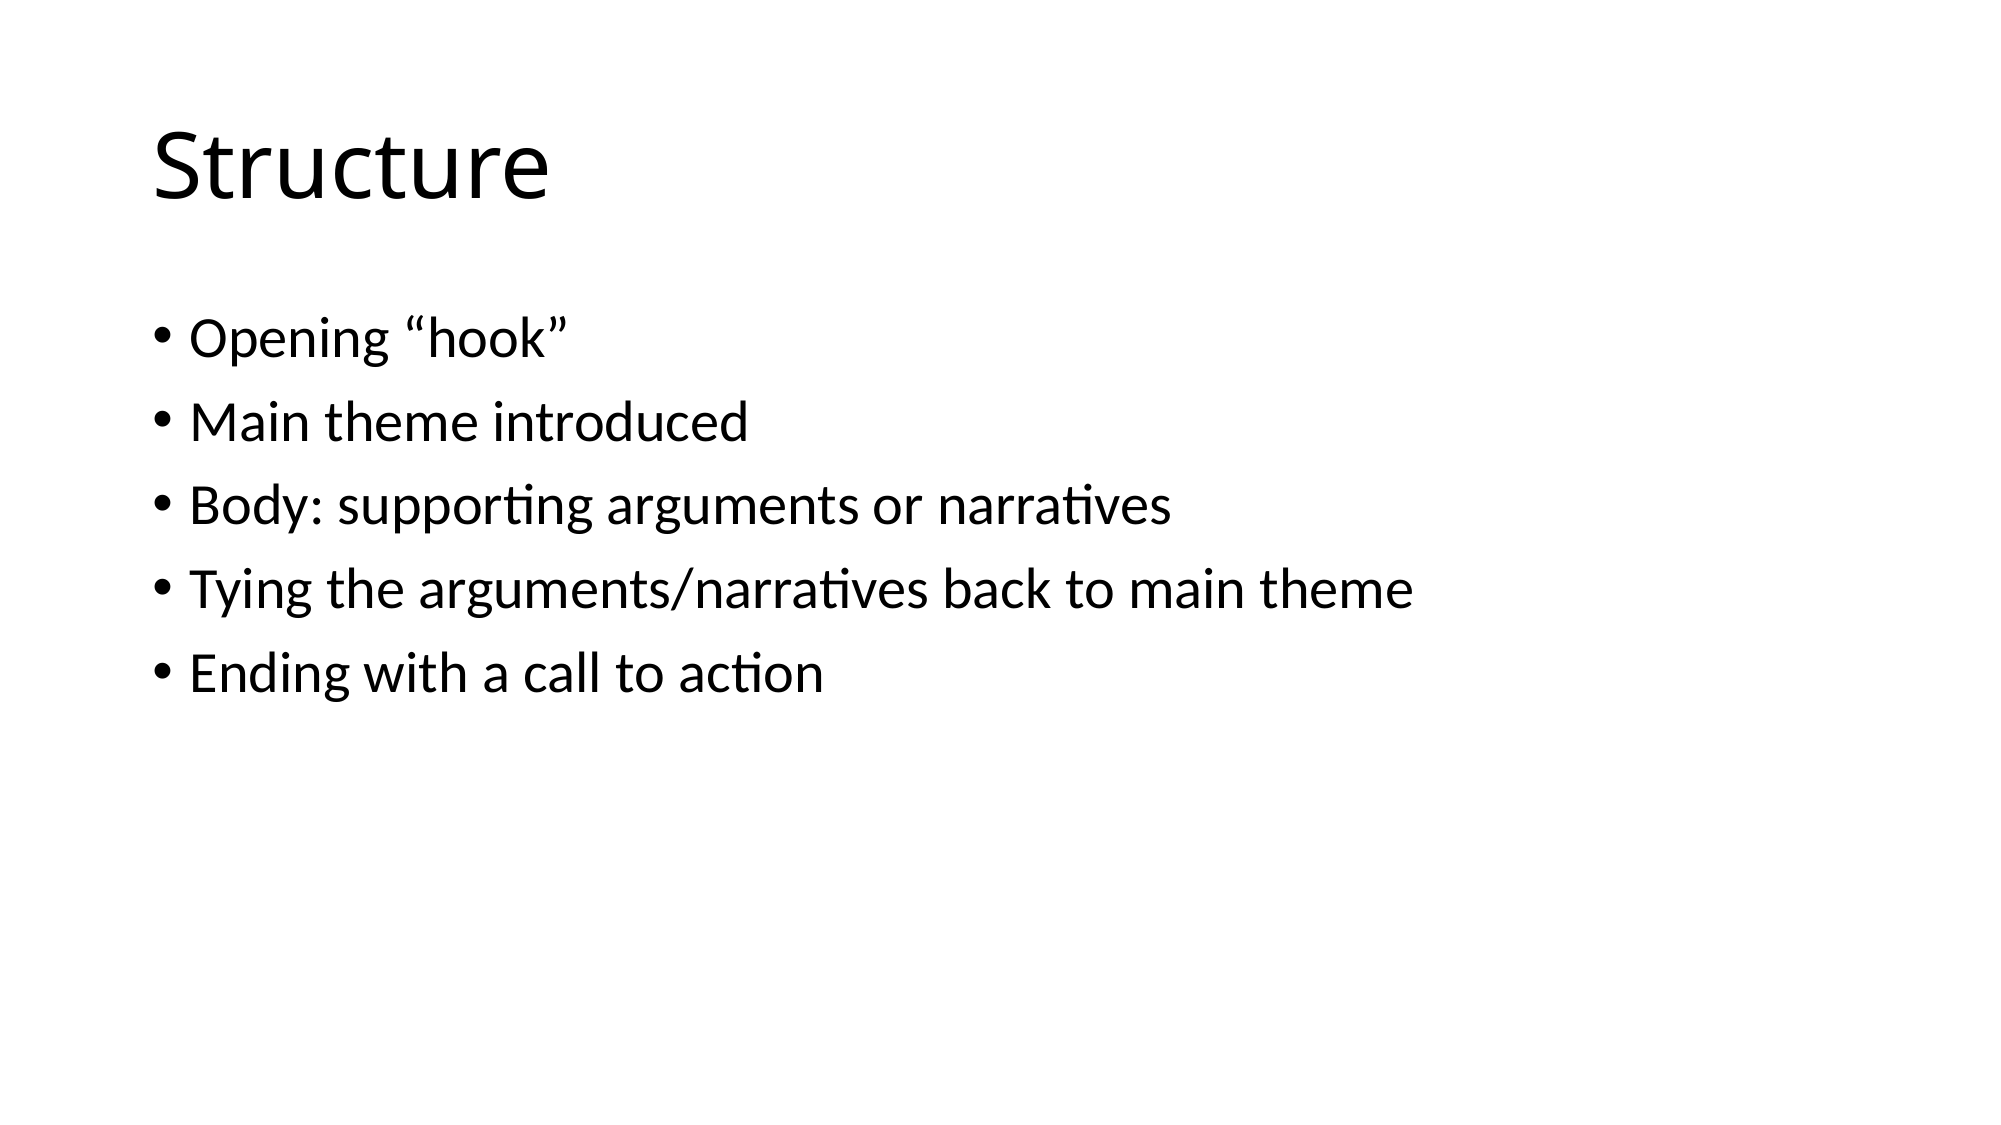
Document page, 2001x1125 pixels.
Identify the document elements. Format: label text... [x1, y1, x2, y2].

list Opening “hook” Main theme introduced Body: supporting arguments or narratives Tying the arguments/narratives back to main theme Ending with a call to action [137, 299, 1863, 1014]
title Structure [137, 59, 1863, 278]
